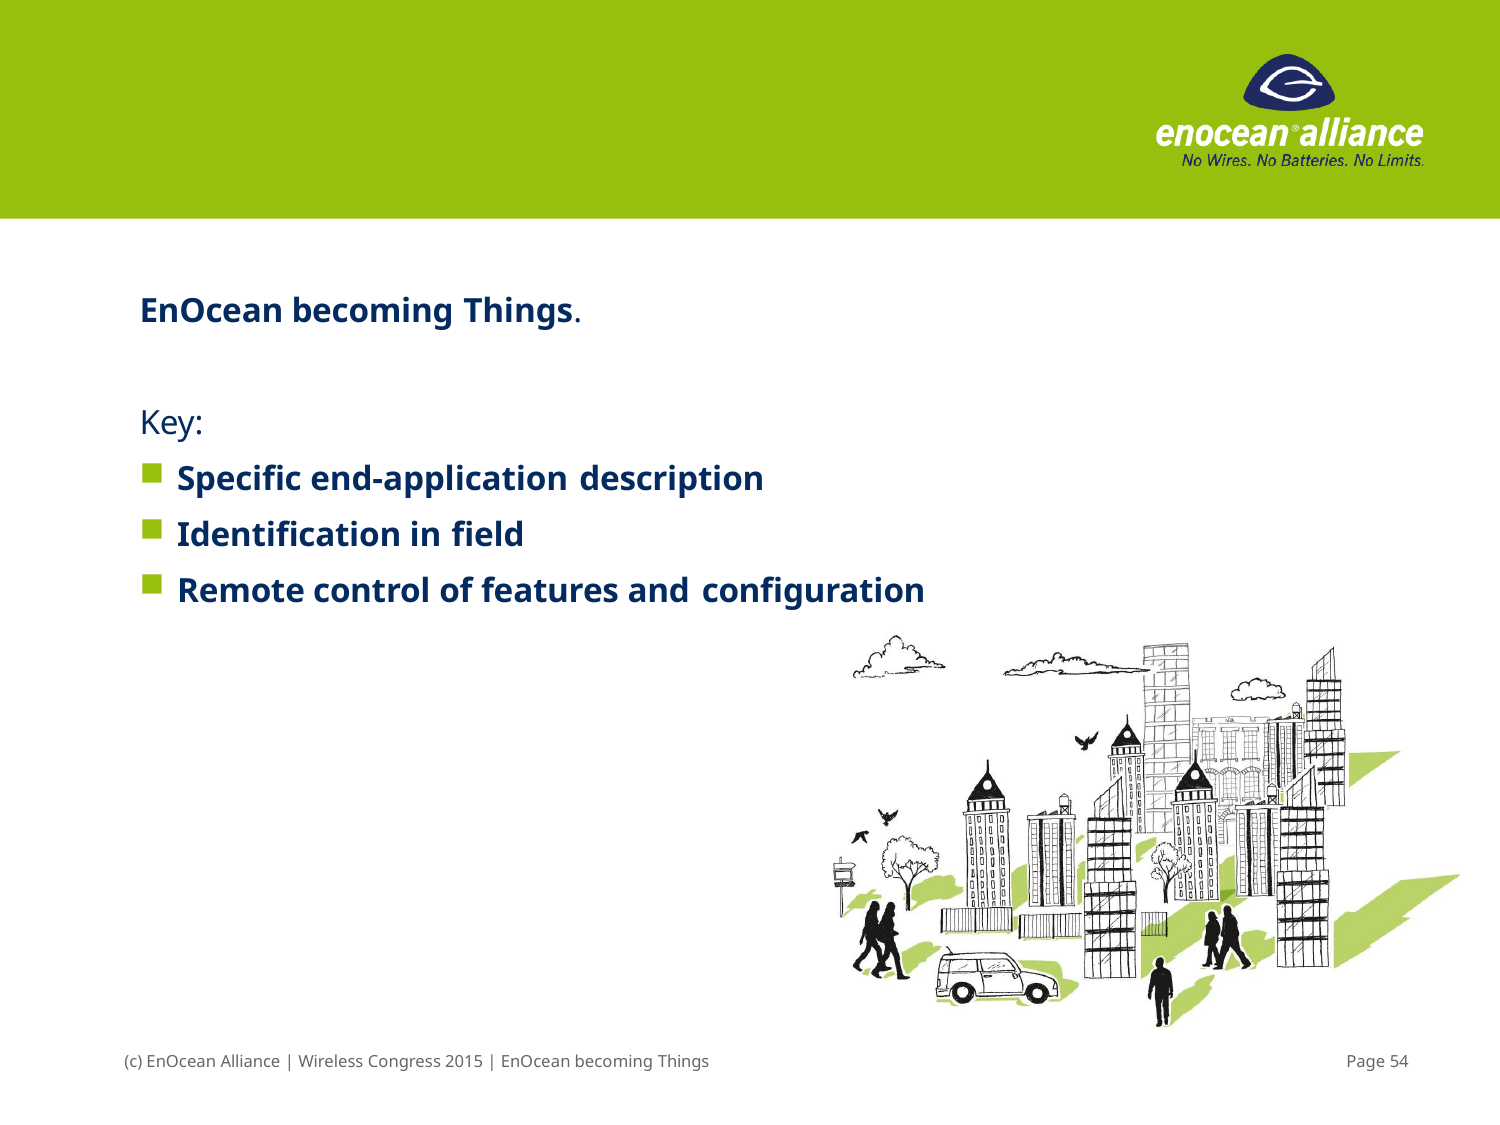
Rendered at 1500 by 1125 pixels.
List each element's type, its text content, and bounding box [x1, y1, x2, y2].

title EnOcean becoming Things. [137, 287, 646, 383]
picture [1156, 54, 1424, 166]
text_box [832, 631, 1461, 1028]
text_box Key: Specific end-application description Identification in field Remote control of features and configuration [137, 383, 1025, 609]
text_box (c) EnOcean Alliance | Wireless Congress 2015 | EnOcean becoming Things [122, 1048, 780, 1071]
text_box Page 54 [1344, 1048, 1417, 1071]
